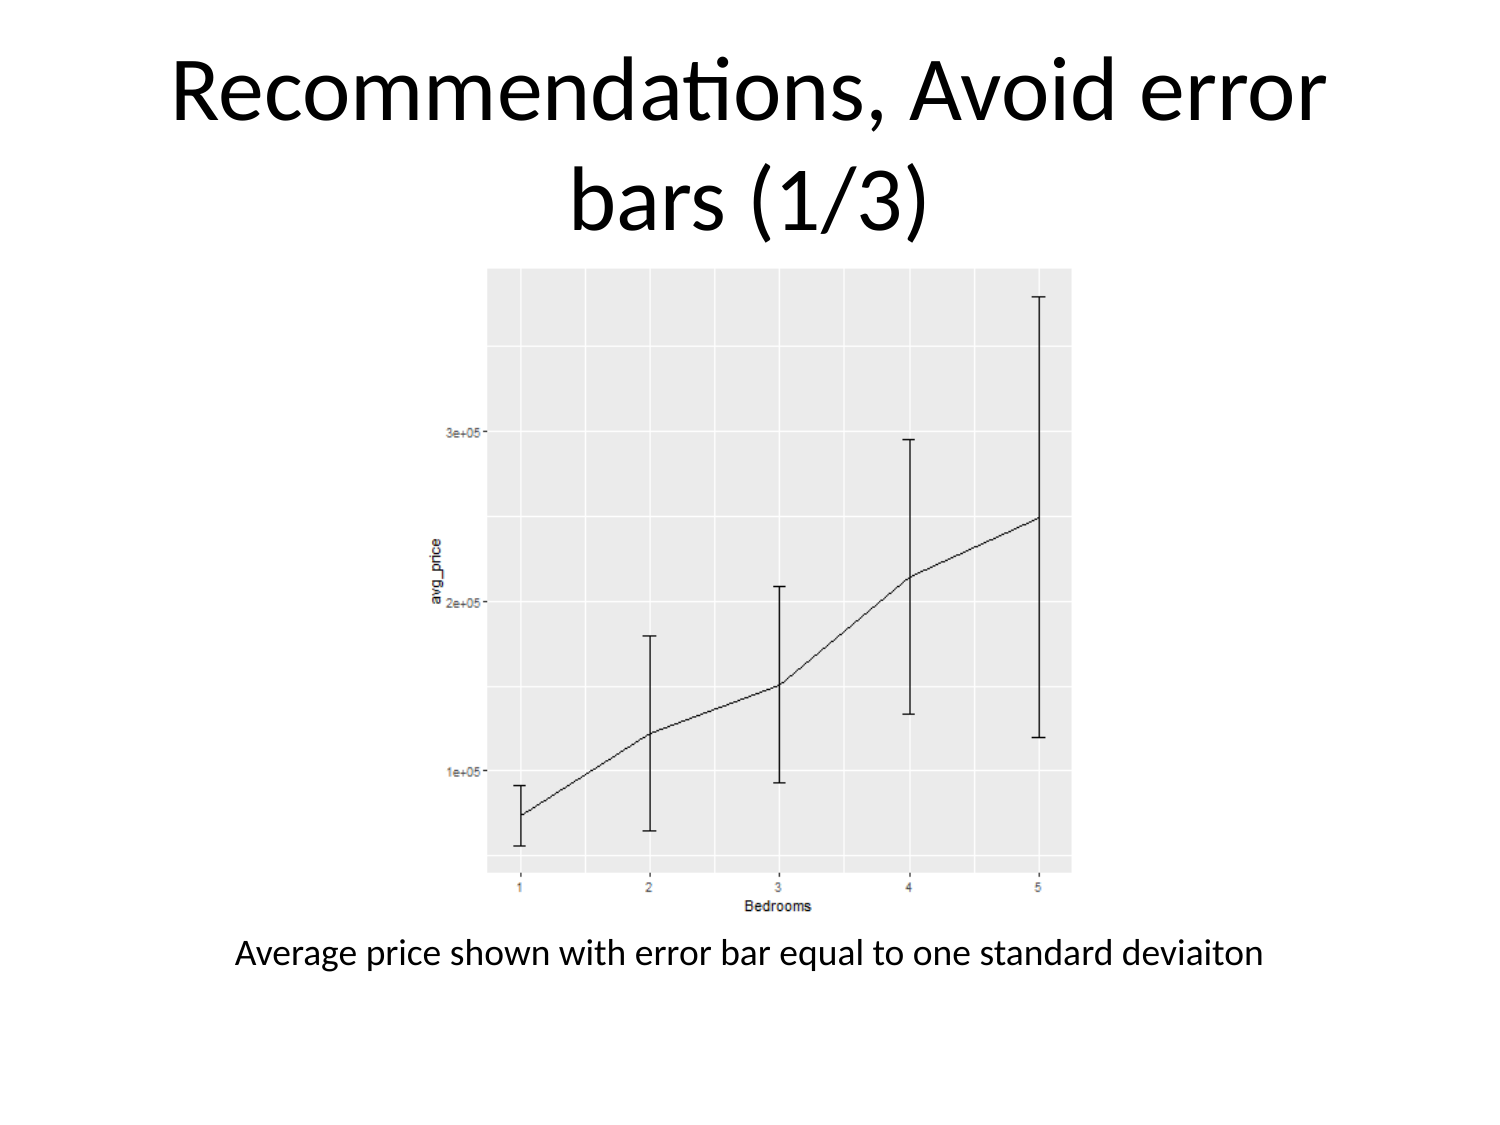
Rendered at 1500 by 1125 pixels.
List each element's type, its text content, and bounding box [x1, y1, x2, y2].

text_box Average price shown with error bar equal to one standard deviaiton [74, 920, 1425, 1005]
title Recommendations, Avoid error bars (1/3) [75, 45, 1425, 233]
picture [420, 262, 1080, 921]
